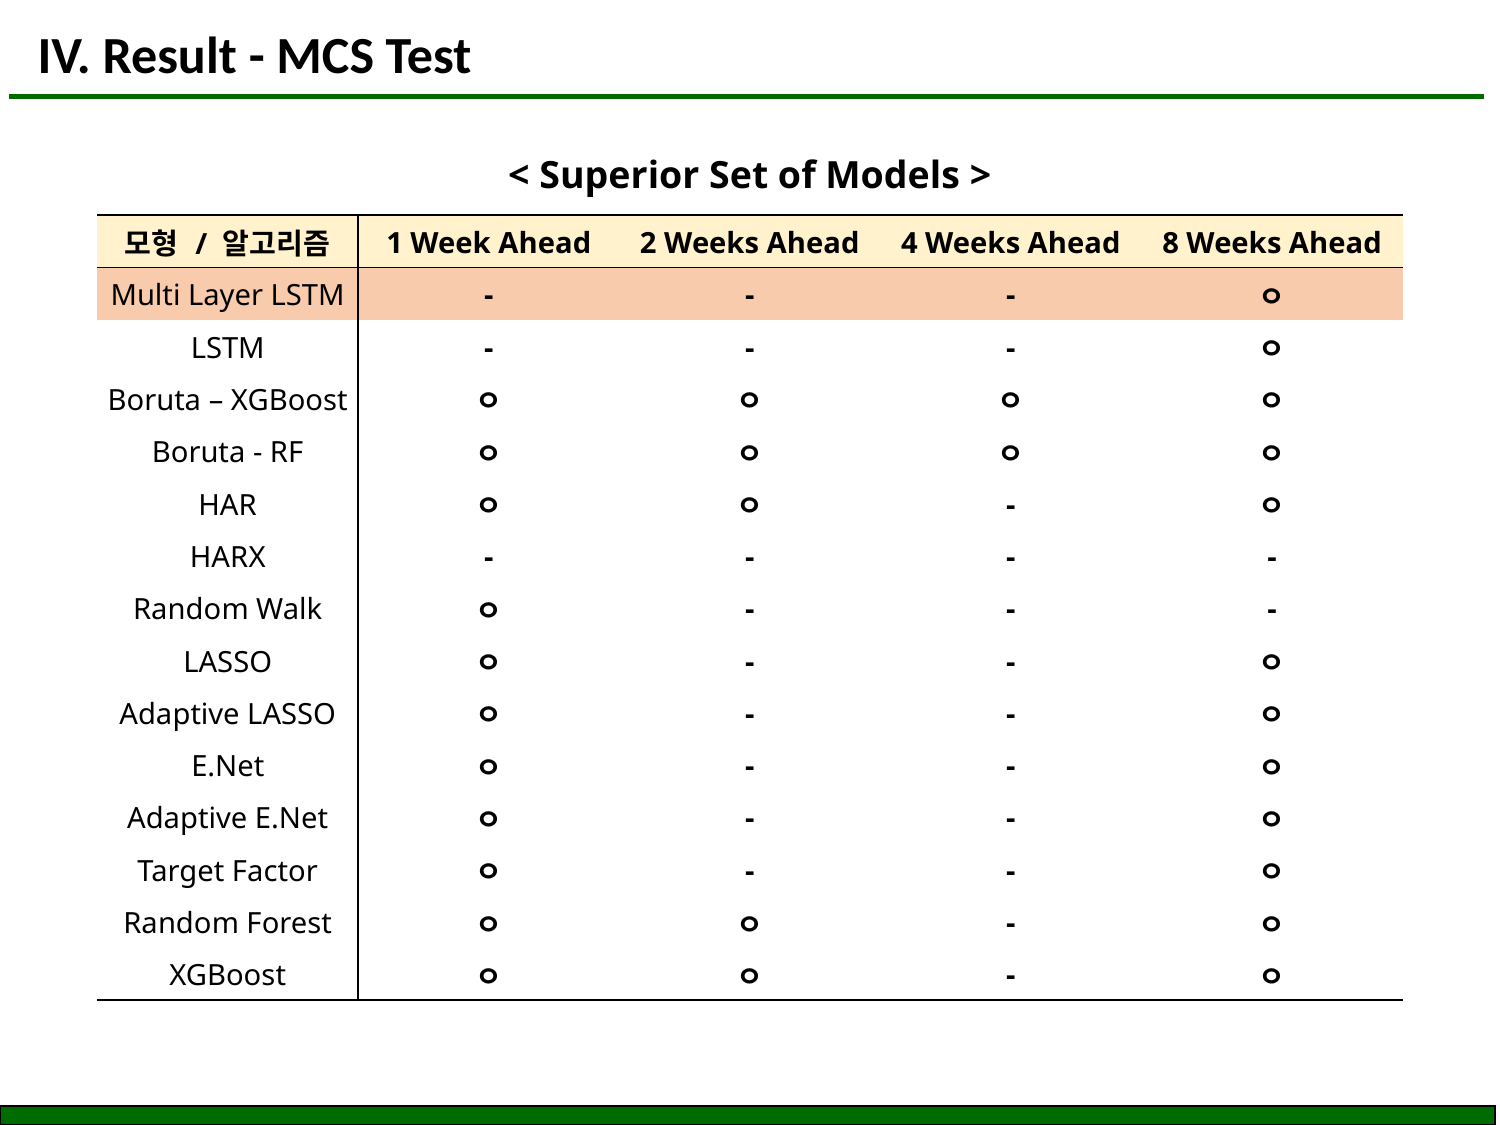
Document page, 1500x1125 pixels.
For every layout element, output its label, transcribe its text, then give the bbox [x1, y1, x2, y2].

table_cell - [619, 320, 880, 372]
table_cell ㅇ [619, 424, 880, 477]
table_cell ㅇ [1142, 948, 1403, 999]
table_cell ㅇ [880, 372, 1142, 424]
table_cell - [880, 581, 1142, 634]
table_cell ㅇ [1142, 424, 1403, 477]
table_cell ㅇ [1142, 634, 1403, 686]
table_cell - [619, 843, 880, 895]
table_cell - [619, 686, 880, 738]
text_box IV. Result - MCS Test [22, 14, 487, 92]
table_cell ㅇ [359, 477, 619, 529]
table_cell Multi Layer LSTM [97, 268, 357, 320]
table_cell - [359, 268, 619, 320]
table_cell - [359, 529, 619, 581]
table_cell - [619, 738, 880, 791]
table_cell LSTM [97, 320, 357, 372]
table_cell - [1142, 581, 1403, 634]
text_box [0, 1105, 1496, 1125]
table_cell ㅇ [619, 372, 880, 424]
table_cell ㅇ [1142, 268, 1403, 320]
table_cell LASSO [97, 634, 357, 686]
table_cell ㅇ [359, 686, 619, 738]
table_cell ㅇ [1142, 738, 1403, 791]
table_cell ㅇ [1142, 477, 1403, 529]
table_cell HAR [97, 477, 357, 529]
table_header 4 Weeks Ahead [880, 216, 1142, 267]
table_header 2 Weeks Ahead [619, 216, 880, 267]
table_cell - [880, 634, 1142, 686]
table_cell ㅇ [1142, 320, 1403, 372]
table_cell - [880, 268, 1142, 320]
table_cell - [619, 791, 880, 843]
table_cell - [619, 634, 880, 686]
table_cell Random Walk [97, 581, 357, 634]
table_cell ㅇ [359, 791, 619, 843]
table_cell Target Factor [97, 843, 357, 895]
table_cell ㅇ [619, 948, 880, 999]
table_cell - [880, 529, 1142, 581]
table_cell Adaptive E.Net [97, 791, 357, 843]
table_cell ㅇ [359, 895, 619, 948]
table_cell - [619, 529, 880, 581]
table_cell - [359, 320, 619, 372]
table_cell - [880, 477, 1142, 529]
table_cell Boruta - RF [97, 424, 357, 477]
table_cell ㅇ [1142, 372, 1403, 424]
table_cell ㅇ [880, 424, 1142, 477]
table_cell ㅇ [619, 895, 880, 948]
table_cell - [880, 320, 1142, 372]
table_cell ㅇ [359, 634, 619, 686]
table_cell - [880, 738, 1142, 791]
table_cell ㅇ [359, 424, 619, 477]
table_cell - [619, 581, 880, 634]
table_cell Boruta – XGBoost [97, 372, 357, 424]
table_cell ㅇ [359, 738, 619, 791]
table_header 모형 / 알고리즘 [97, 216, 357, 267]
table_cell ㅇ [359, 372, 619, 424]
table_cell ㅇ [1142, 791, 1403, 843]
table_cell - [619, 268, 880, 320]
table_cell Random Forest [97, 895, 357, 948]
table_cell - [880, 843, 1142, 895]
table_cell XGBoost [97, 948, 357, 999]
table_cell Adaptive LASSO [97, 686, 357, 738]
table_cell - [880, 948, 1142, 999]
text_box < Superior Set of Models > [480, 144, 1020, 204]
table_cell E.Net [97, 738, 357, 791]
table_cell HARX [97, 529, 357, 581]
table_cell ㅇ [359, 581, 619, 634]
table_cell - [880, 895, 1142, 948]
table_cell ㅇ [1142, 686, 1403, 738]
table_cell ㅇ [1142, 843, 1403, 895]
table_cell - [1142, 529, 1403, 581]
table_cell ㅇ [359, 948, 619, 999]
table_cell ㅇ [619, 477, 880, 529]
table_cell ㅇ [359, 843, 619, 895]
table_header 8 Weeks Ahead [1142, 216, 1403, 267]
table_header 1 Week Ahead [359, 216, 619, 267]
table_cell - [880, 686, 1142, 738]
table_cell - [880, 791, 1142, 843]
table_cell ㅇ [1142, 895, 1403, 948]
